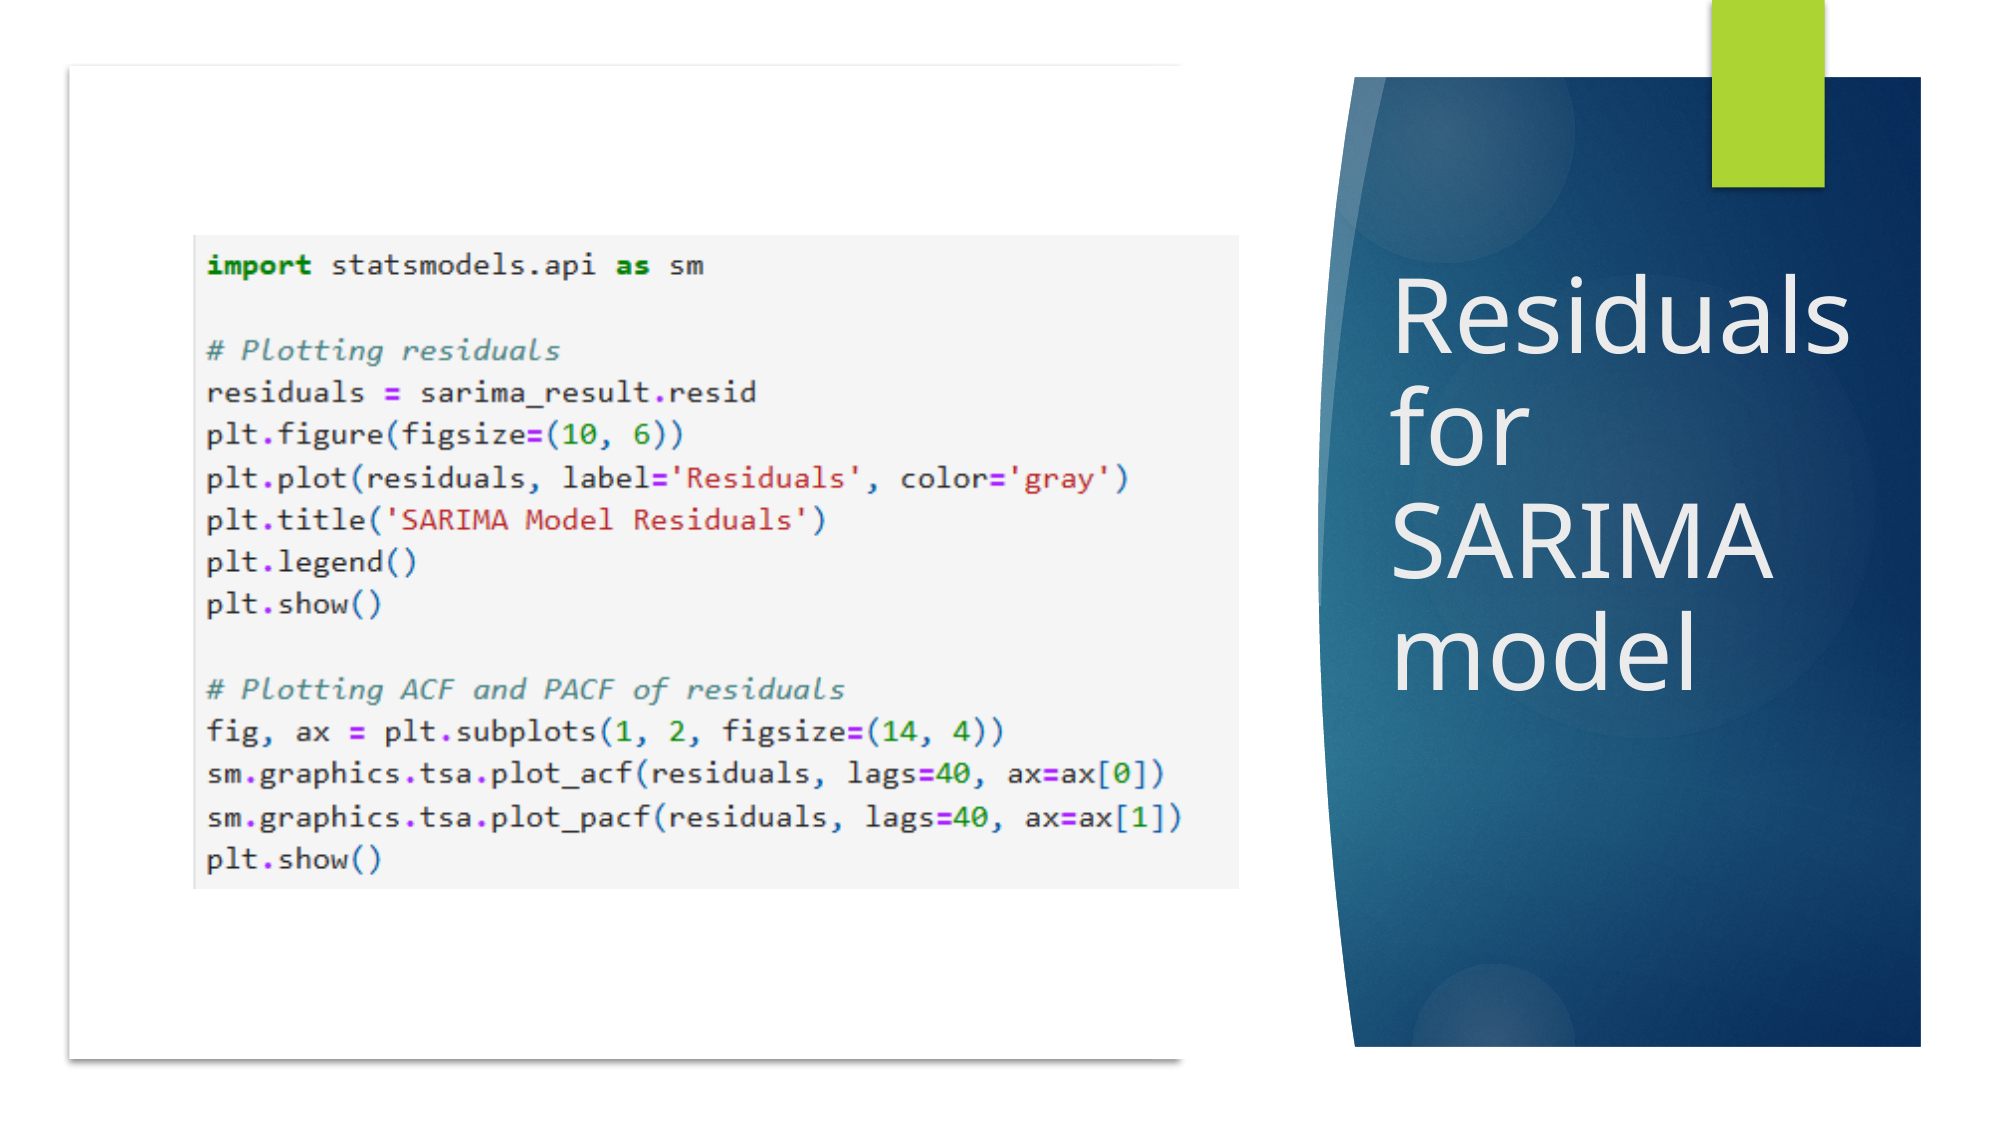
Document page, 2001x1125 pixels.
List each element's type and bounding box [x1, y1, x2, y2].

text_box [0, 0, 2000, 1125]
text_box [69, 64, 1367, 1060]
picture [181, 235, 1240, 890]
